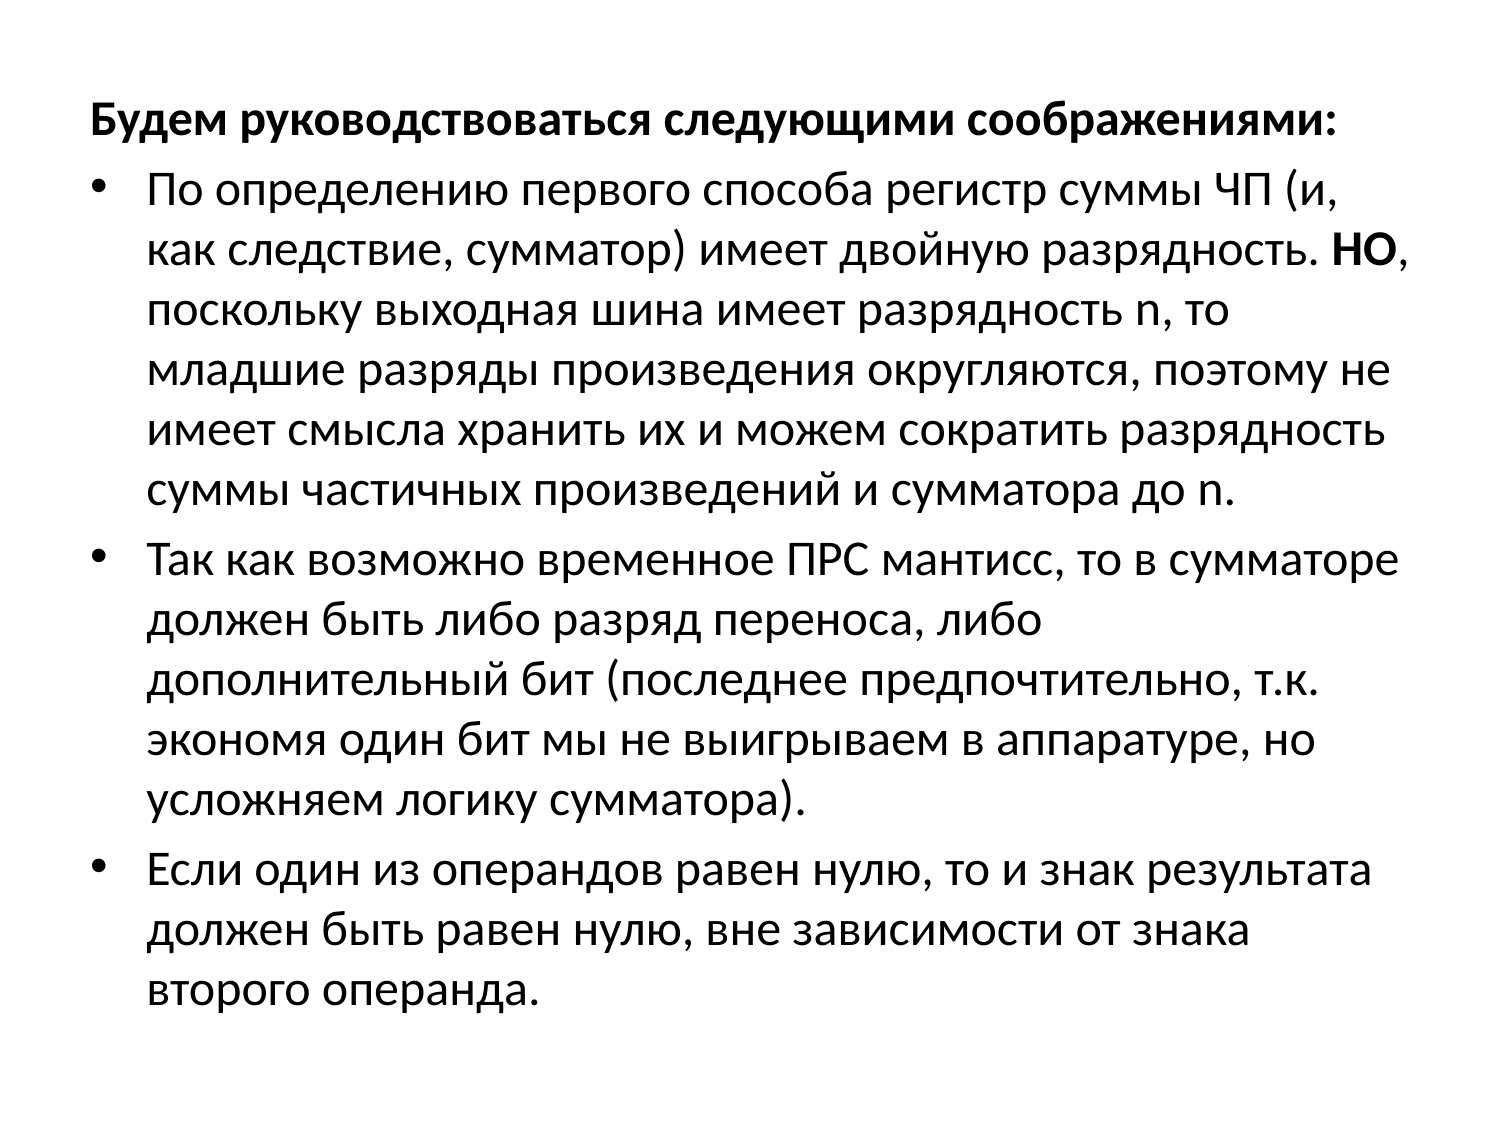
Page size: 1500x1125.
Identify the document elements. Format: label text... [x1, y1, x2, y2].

list Будем руководствоваться следующими соображениями: По определению первого способа регистр суммы ЧП (и, как следствие, сумматор) имеет двойную разрядность. НО, поскольку выходная шина имеет разрядность n, то младшие разряды произведения округляются, поэтому не имеет смысла хранить их и можем сократить разрядность суммы частичных произведений и сумматора до n. Так как возможно временное ПРС мантисс, то в сумматоре должен быть либо разряд переноса, либо дополнительный бит (последнее предпочтительно, т.к. экономя один бит мы не выигрываем в аппаратуре, но усложняем логику сумматора). Если один из операндов равен нулю, то и знак результата должен быть равен нулю, вне зависимости от знака второго операнда. [75, 78, 1425, 821]
